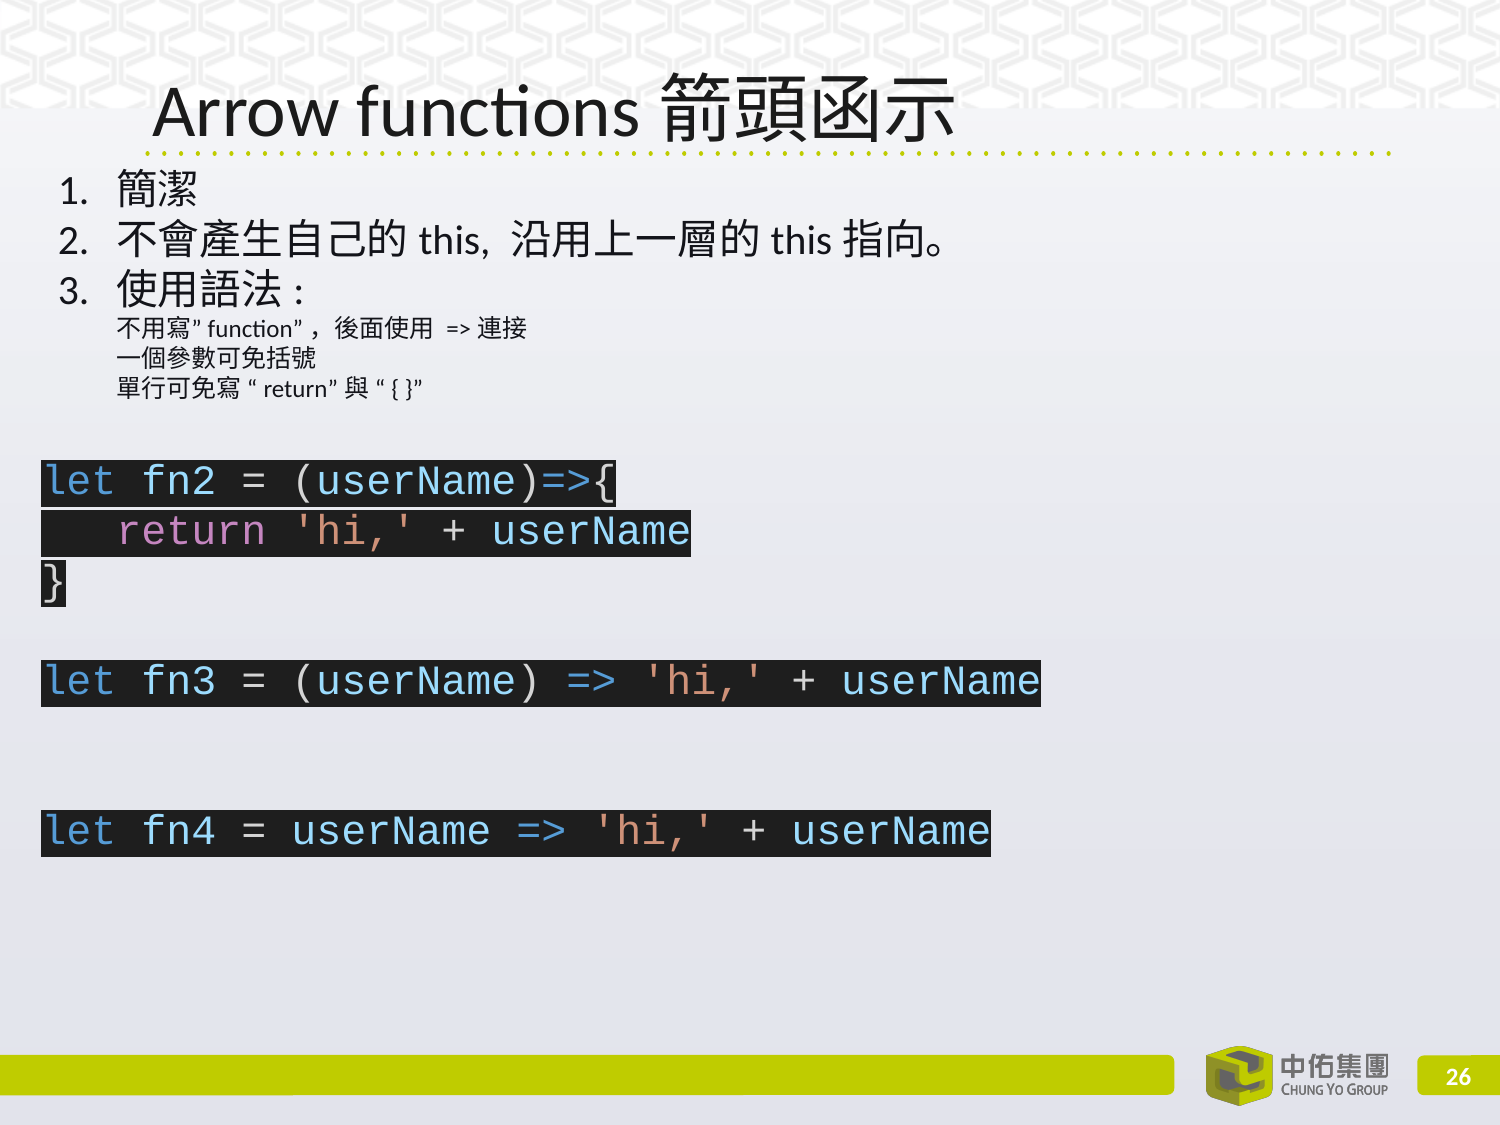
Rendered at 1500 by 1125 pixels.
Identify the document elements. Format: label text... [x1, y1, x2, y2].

list 簡潔 不會產生自己的this, 沿用上一層的this指向。 使用語法: 不用寫”function”，後面使用 =>連接 一個參數可免括號 單行可免寫 “return”與 “{ }” let fn2 = (userName)=>{ return 'hi,' + userName } let fn3 = (userName) => 'hi,' + userName let fn4 = userName => 'hi,' + userName [41, 162, 1500, 1046]
title Arrow functions箭頭函示 [152, 82, 1443, 130]
picture [0, 0, 1500, 1125]
slide_number ‹#› [1417, 1046, 1500, 1106]
